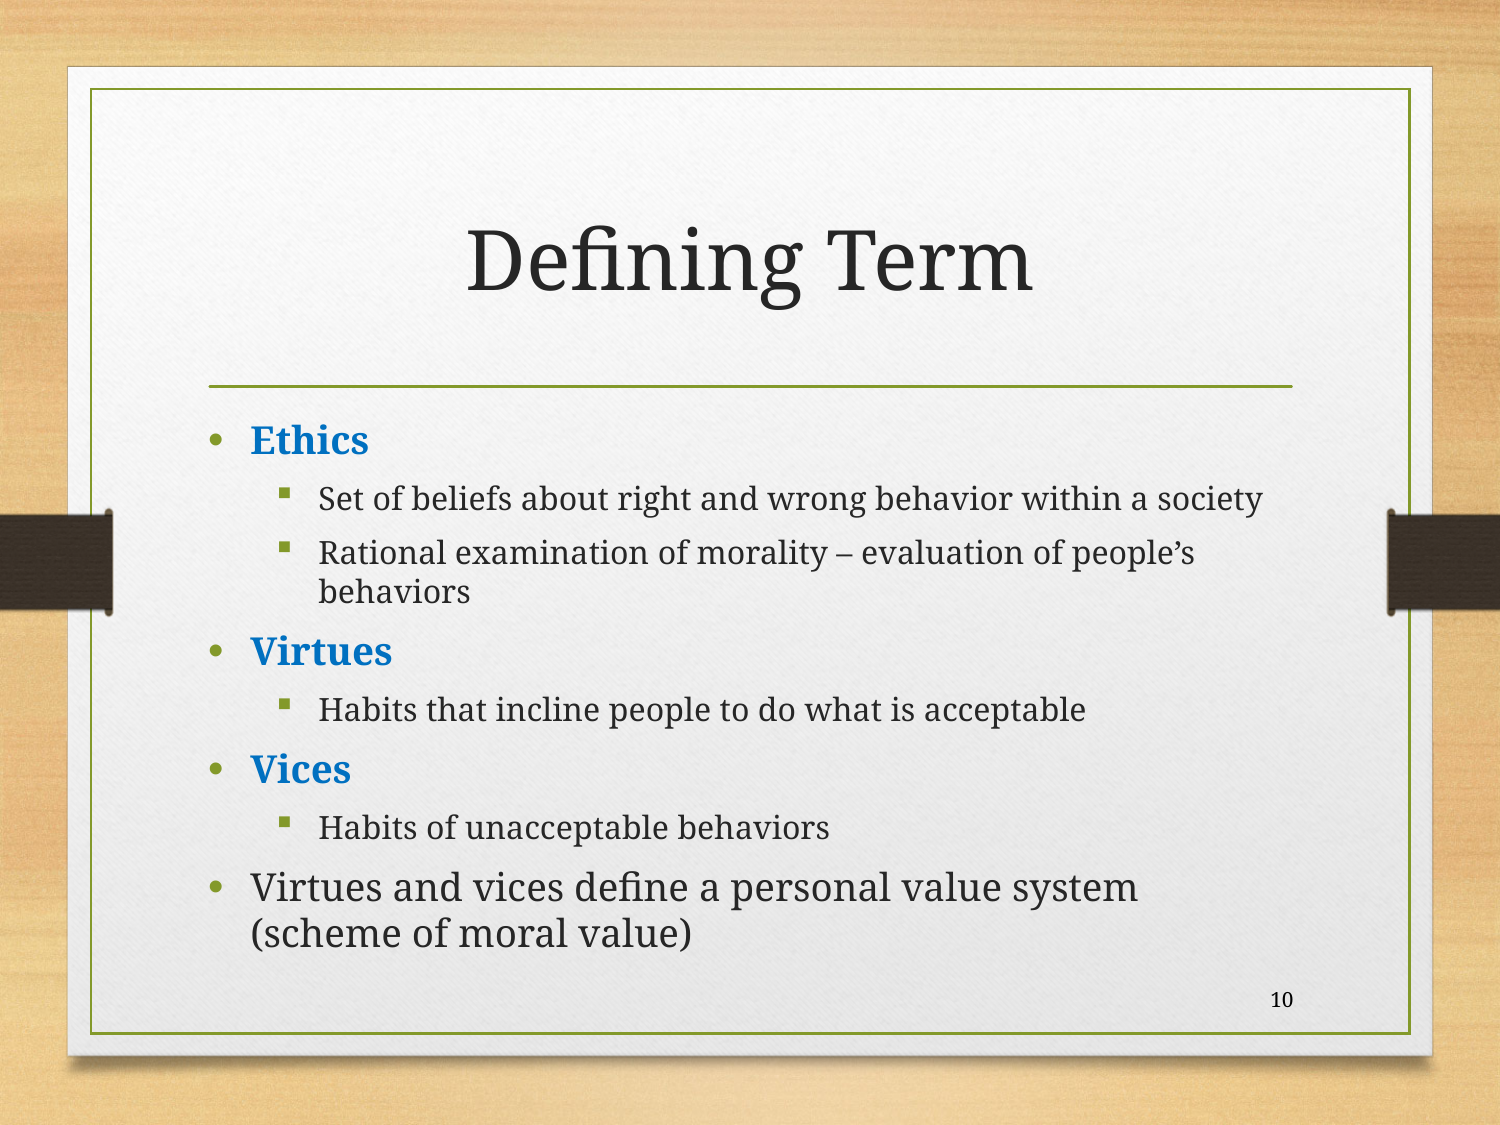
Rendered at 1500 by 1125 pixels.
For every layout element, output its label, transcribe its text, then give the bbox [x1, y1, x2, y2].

title Defining Term [193, 150, 1309, 365]
slide_number 10 [1243, 977, 1309, 1024]
picture [0, 0, 1500, 1125]
list Ethics Set of beliefs about right and wrong behavior within a society Rational examination of morality – evaluation of people’s behaviors Virtues Habits that incline people to do what is acceptable Vices Habits of unacceptable behaviors Virtues and vices define a personal value system (scheme of moral value) [193, 408, 1309, 974]
